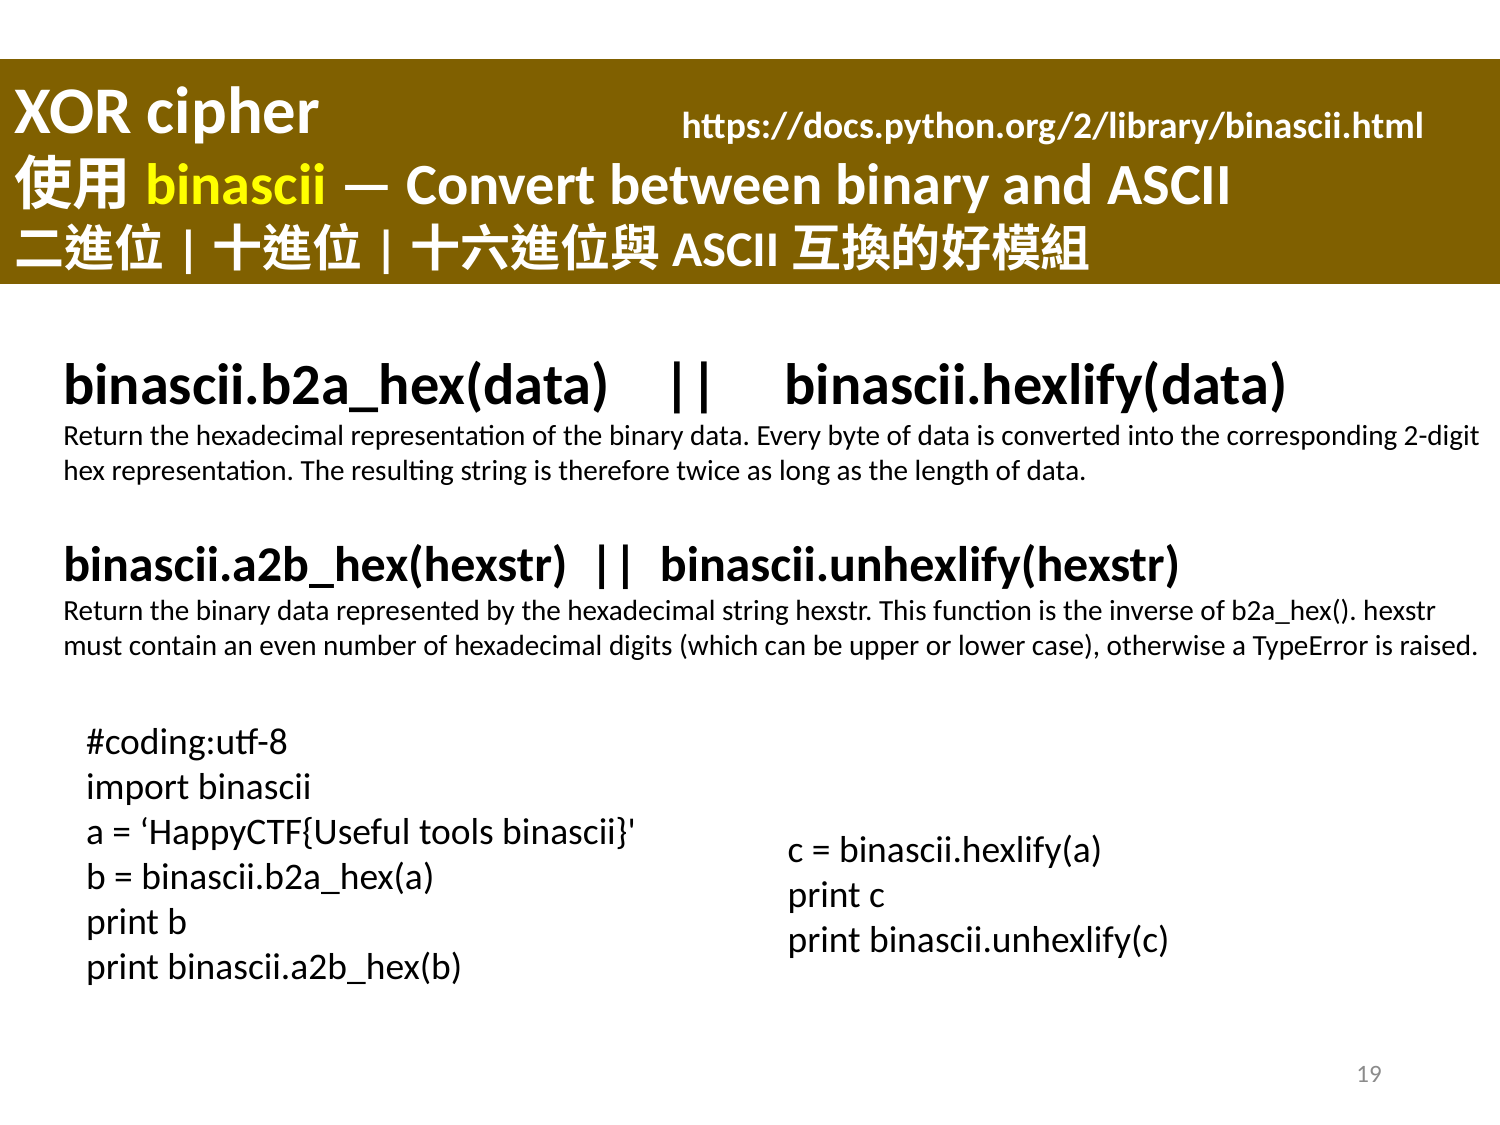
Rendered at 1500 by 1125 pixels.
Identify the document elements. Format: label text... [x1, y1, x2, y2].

text_box https://docs.python.org/2/library/binascii.html [666, 93, 1454, 154]
text_box c = binascii.hexlify(a) print c print binascii.unhexlify(c) [773, 817, 1227, 968]
text_box binascii.b2a_hex(data) || binascii.hexlify(data) Return the hexadecimal representation of the binary data. Every byte of data is converted into the corresponding 2-digit hex representation. The resulting string is therefore twice as long as the length of data. binascii.a2b_hex(hexstr) || binascii.unhexlify(hexstr) Return the binary data represented by the hexadecimal string hexstr. This function is the inverse of b2a_hex(). hexstr must contain an even number of hexadecimal digits (which can be upper or lower case), otherwise a TypeError is raised. [48, 339, 1498, 669]
slide_number 19 [1059, 1042, 1397, 1103]
text_box XOR cipher 使用binascii — Convert between binary and ASCII 二進位|十進位|十六進位與ASCII互換的好模組 [0, 59, 1500, 284]
text_box #coding:utf-8 import binascii a = ‘HappyCTF{Useful tools binascii}' b = binascii.b2a_hex(a) print b print binascii.a2b_hex(b) [71, 709, 667, 995]
